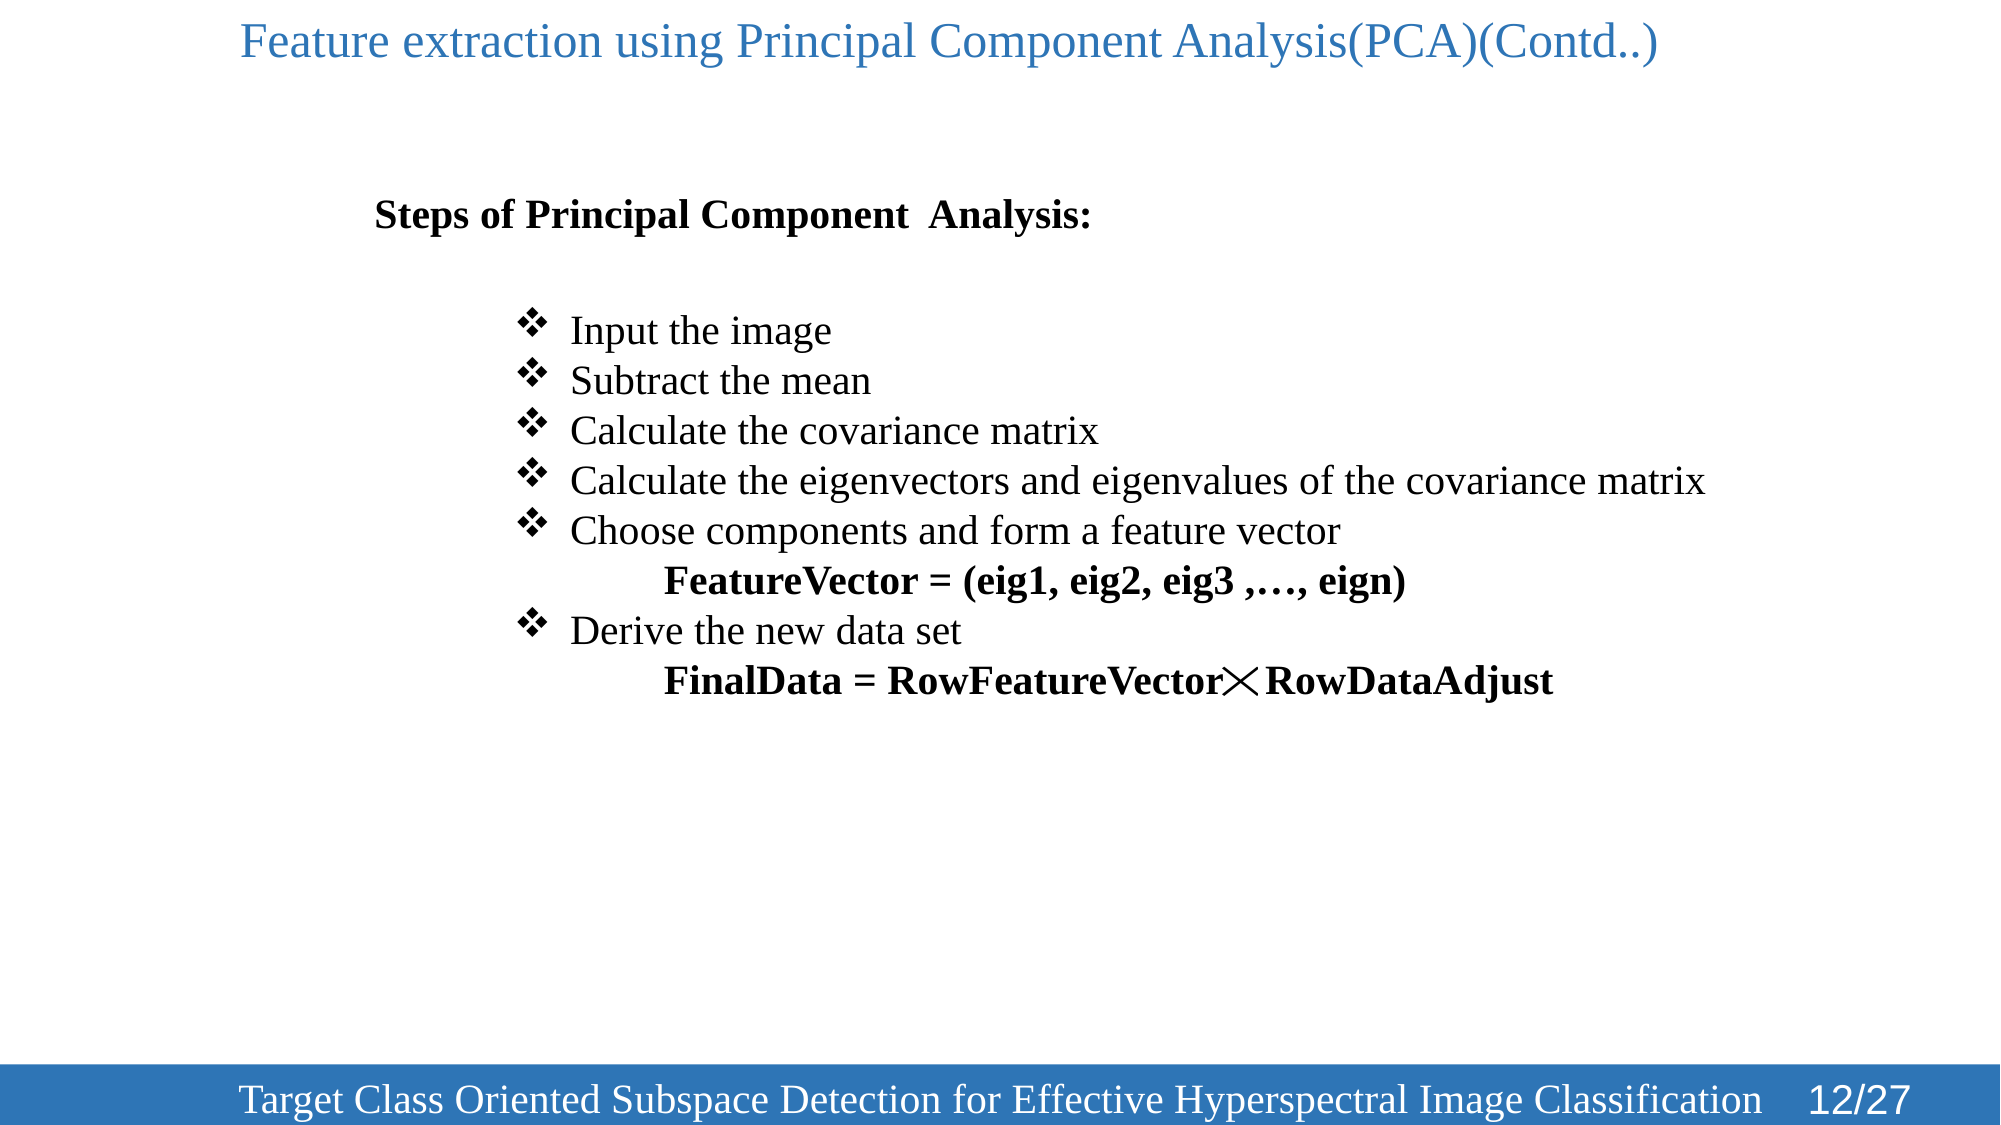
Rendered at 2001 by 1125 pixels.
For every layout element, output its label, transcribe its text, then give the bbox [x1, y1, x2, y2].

text_box Steps of Principal Component Analysis: [359, 179, 1109, 245]
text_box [1209, 662, 1258, 705]
text_box Input the image Subtract the mean Calculate the covariance matrix Calculate the eigenvectors and eigenvalues of the covariance matrix Choose components and form a feature vector FeatureVector = (eig1, eig2, eig3 ,…, eign) Derive the new data set FinalData = RowFeatureVector RowDataAdjust [498, 295, 1723, 710]
text_box Target Class Oriented Subspace Detection for Effective Hyperspectral Image Classification [0, 1064, 2000, 1125]
text_box Feature extraction using Principal Component Analysis(PCA)(Contd..) [0, 0, 2000, 75]
slide_number 12/27 [1412, 1068, 1927, 1125]
